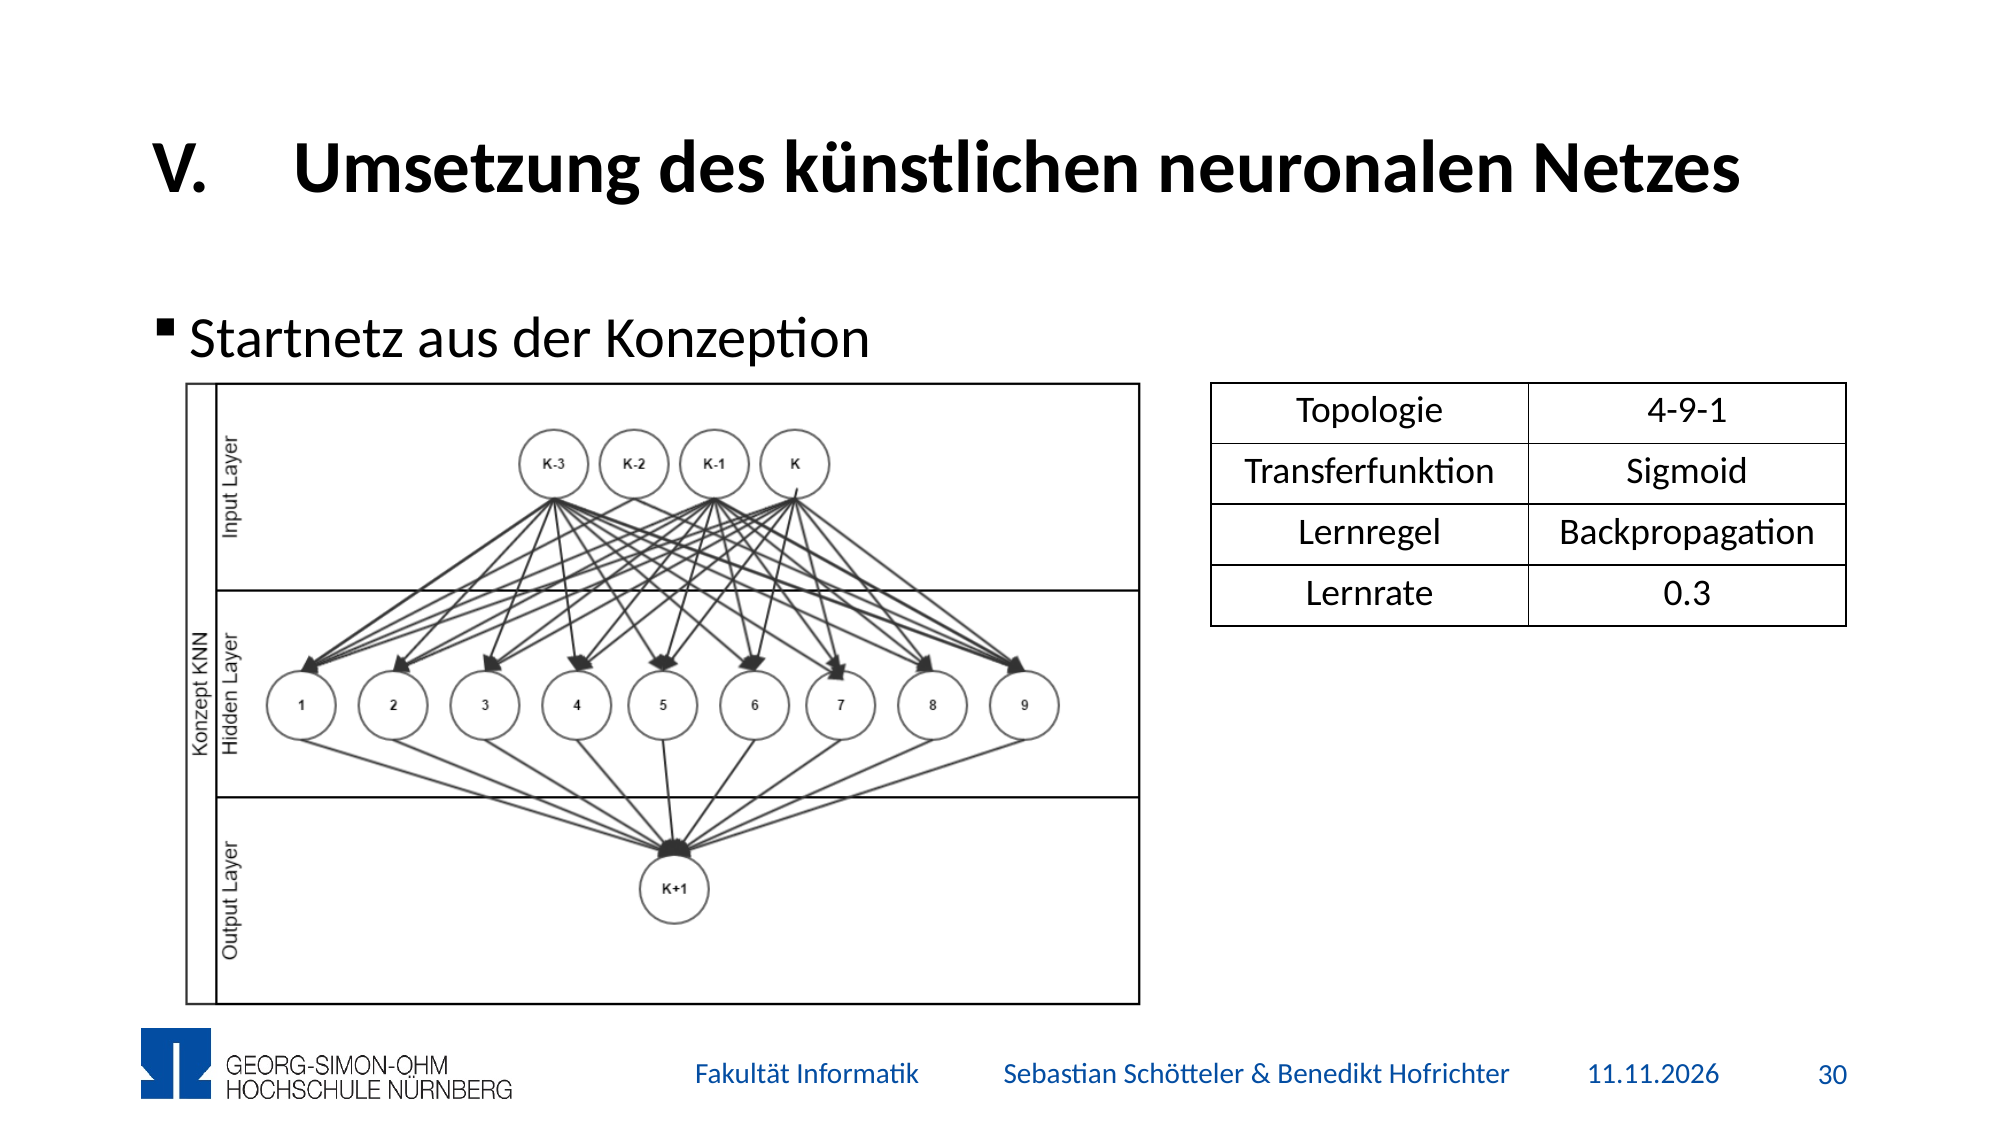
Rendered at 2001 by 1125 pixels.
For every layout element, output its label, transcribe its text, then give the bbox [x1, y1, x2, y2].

table_header Topologie [1212, 384, 1528, 443]
table_cell 0.3 [1529, 566, 1845, 625]
table_cell Transferfunktion [1212, 444, 1528, 503]
title Umsetzung des künstlichen neuronalen Netzes [137, 59, 1863, 278]
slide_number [1571, 1042, 1736, 1103]
picture [182, 377, 1145, 1011]
slide_number 29 [1779, 1042, 1863, 1103]
footer Fakultät Informatik Sebastian Schötteler & Benedikt Hofrichter [677, 1042, 1529, 1103]
table_cell Sigmoid [1529, 444, 1845, 503]
table_cell Backpropagation [1529, 505, 1845, 564]
table_cell Lernregel [1212, 505, 1528, 564]
picture [141, 1028, 512, 1100]
table_cell Lernrate [1212, 566, 1528, 625]
table_header 4-9-1 [1529, 384, 1845, 443]
list Startnetz aus der Konzeption [137, 299, 1863, 1014]
